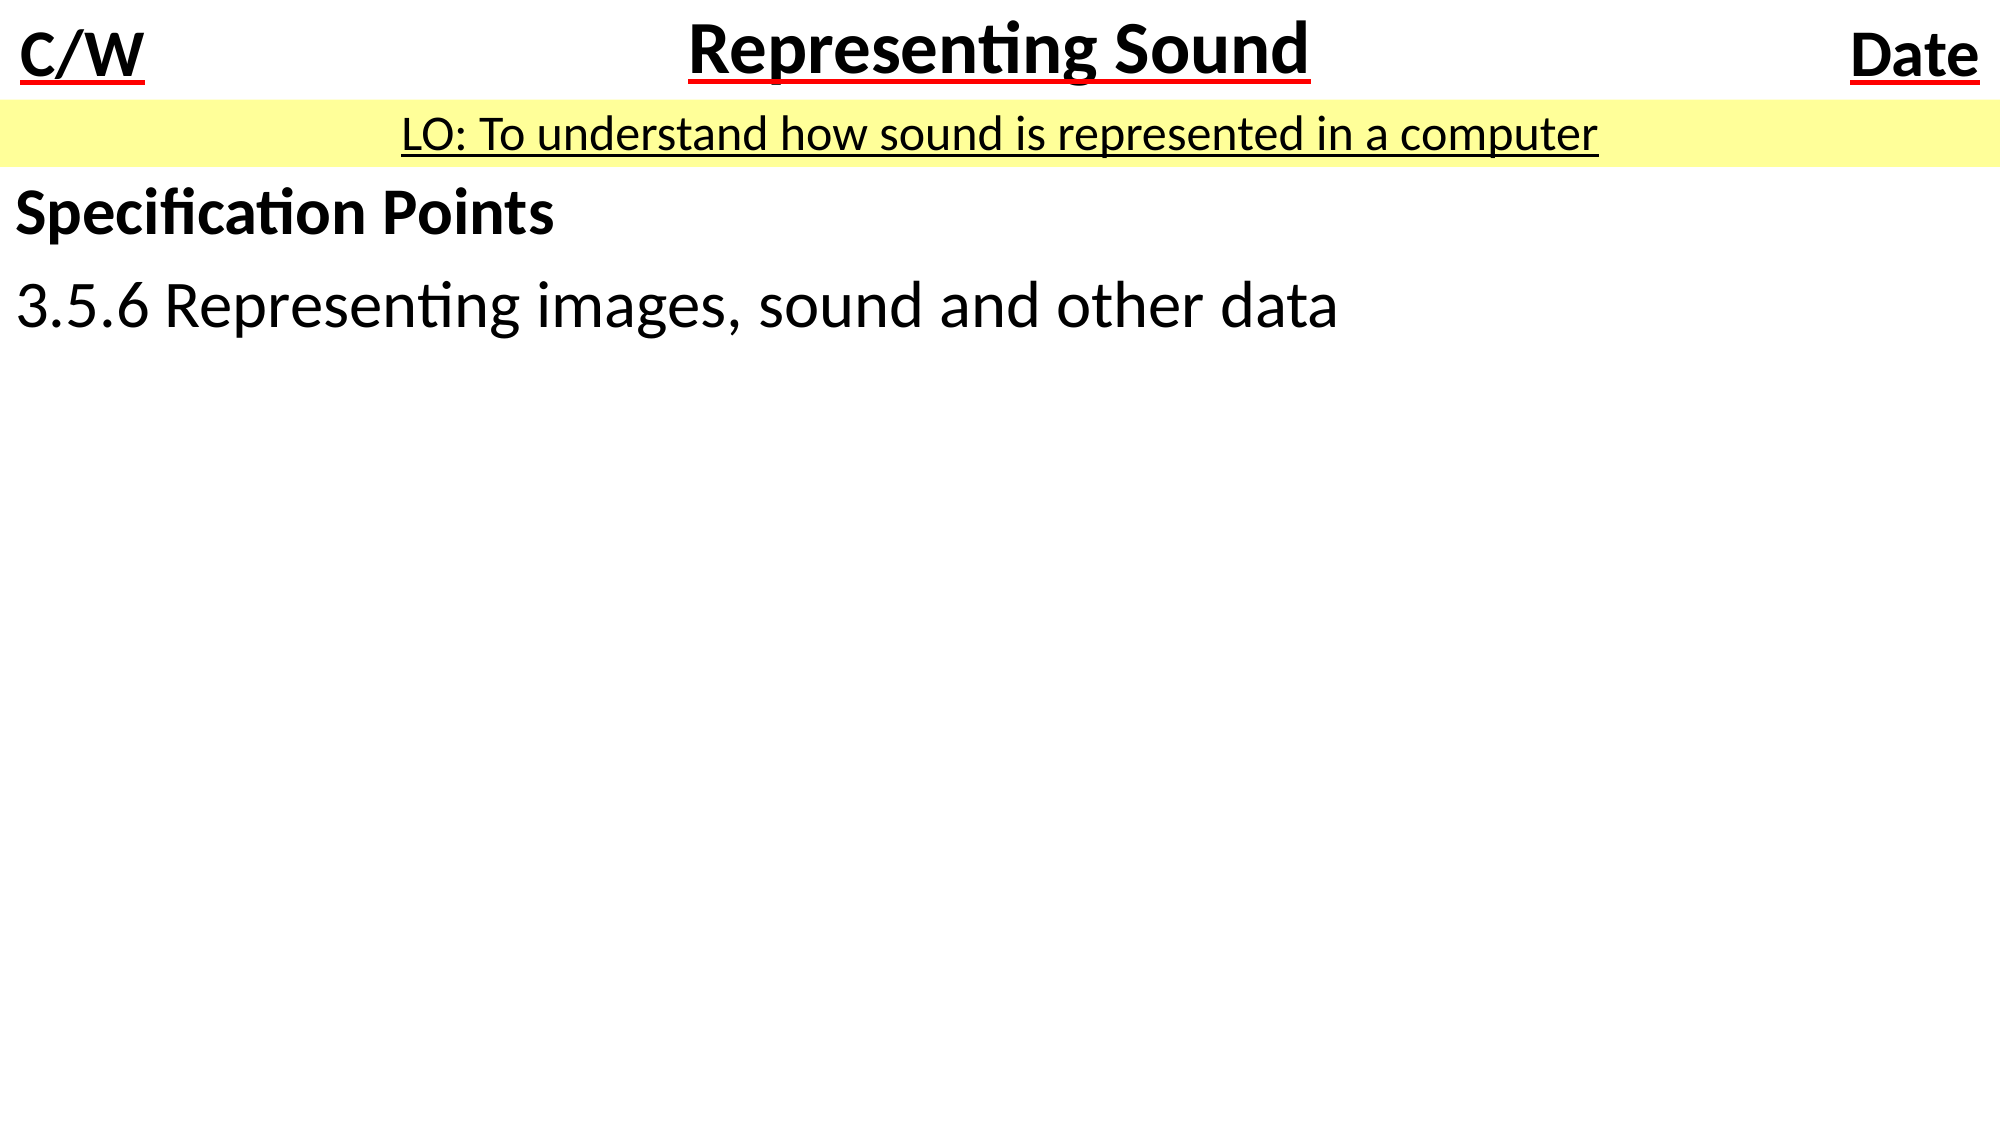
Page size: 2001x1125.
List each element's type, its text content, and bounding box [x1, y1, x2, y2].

title Representing Sound [0, 0, 2000, 99]
list Specification Points 3.5.6 Representing images, sound and other data [0, 169, 1999, 1125]
list LO: To understand how sound is represented in a computer [0, 99, 2000, 167]
